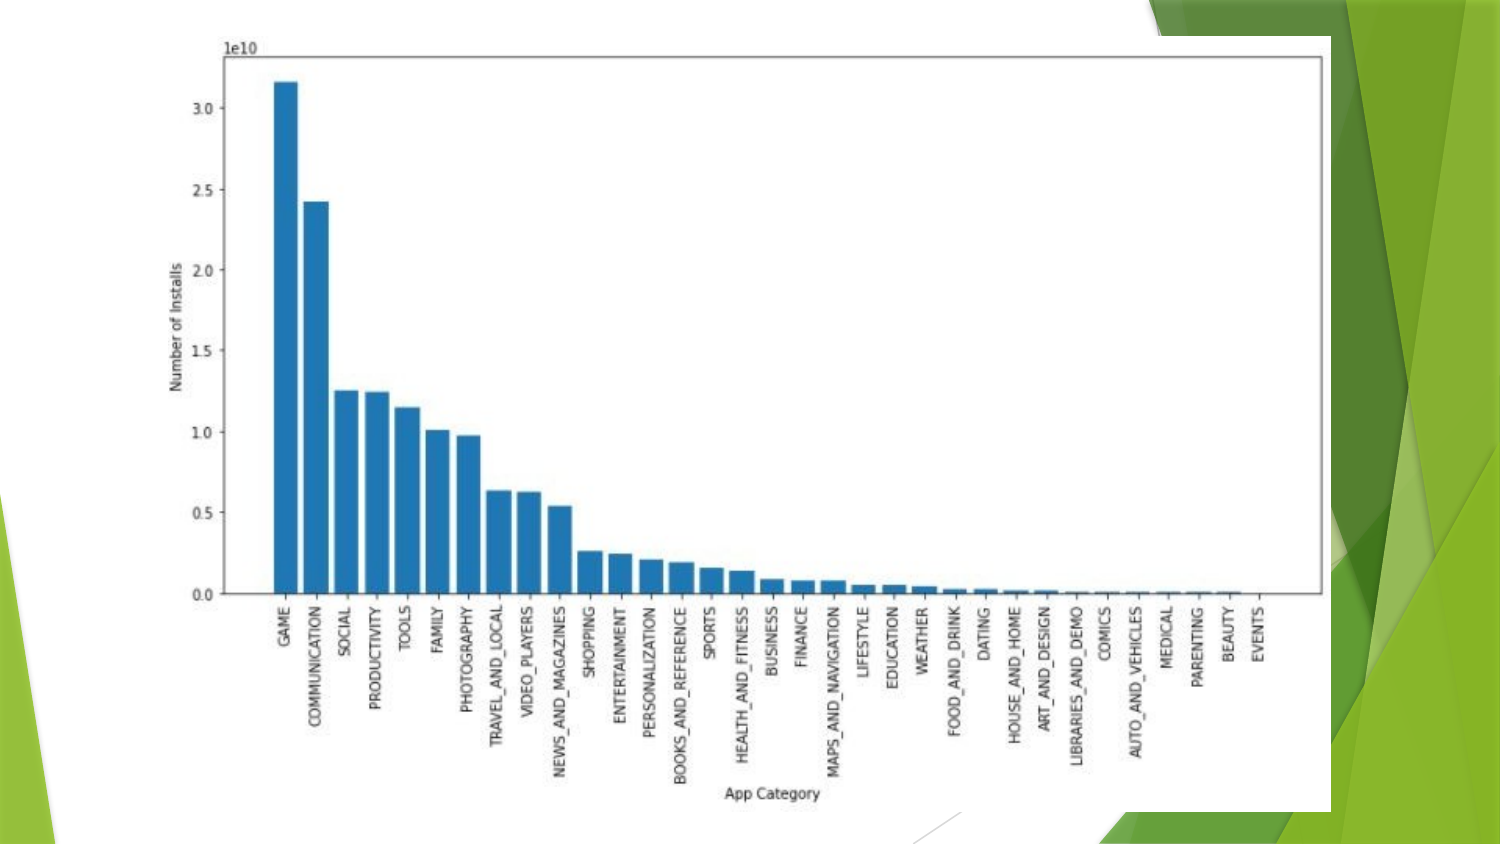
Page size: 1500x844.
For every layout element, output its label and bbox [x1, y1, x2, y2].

picture [167, 36, 1331, 813]
